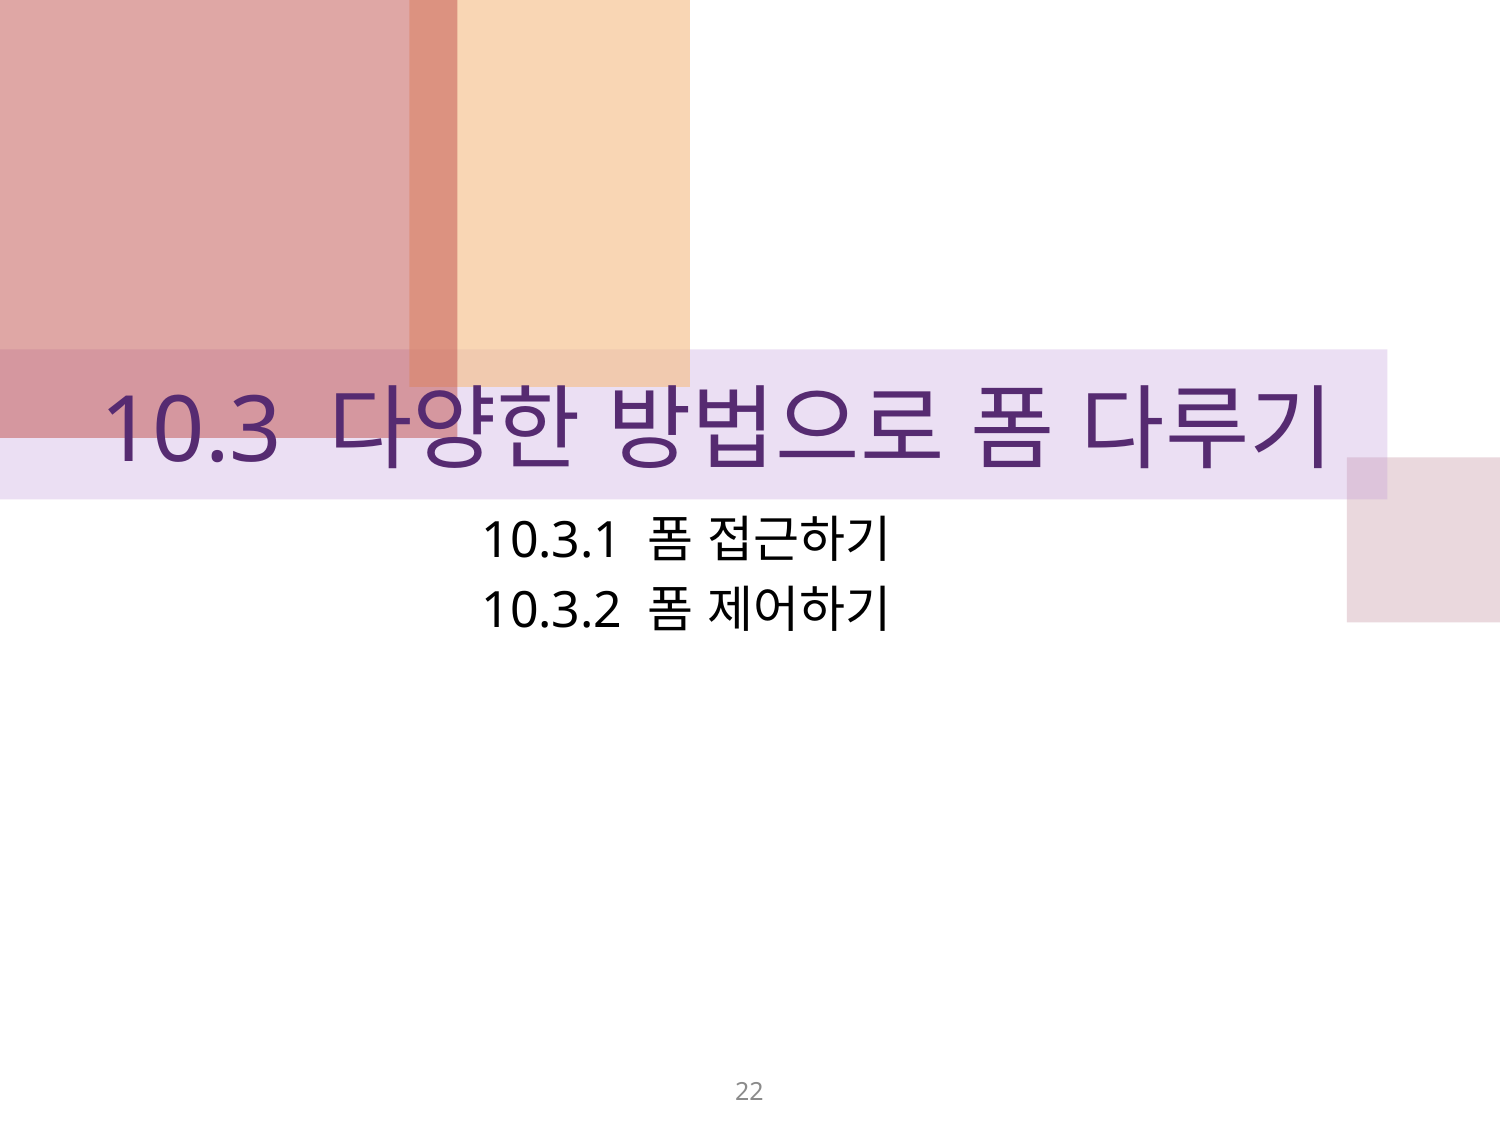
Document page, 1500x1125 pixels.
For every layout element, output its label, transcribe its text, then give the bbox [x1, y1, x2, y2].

slide_number 22 [574, 1072, 925, 1113]
title 10.3 다양한 방법으로 폼 다루기 [41, 349, 1350, 500]
list 10.3.1 폼 접근하기 10.3.2 폼 제어하기 [466, 500, 1346, 1012]
